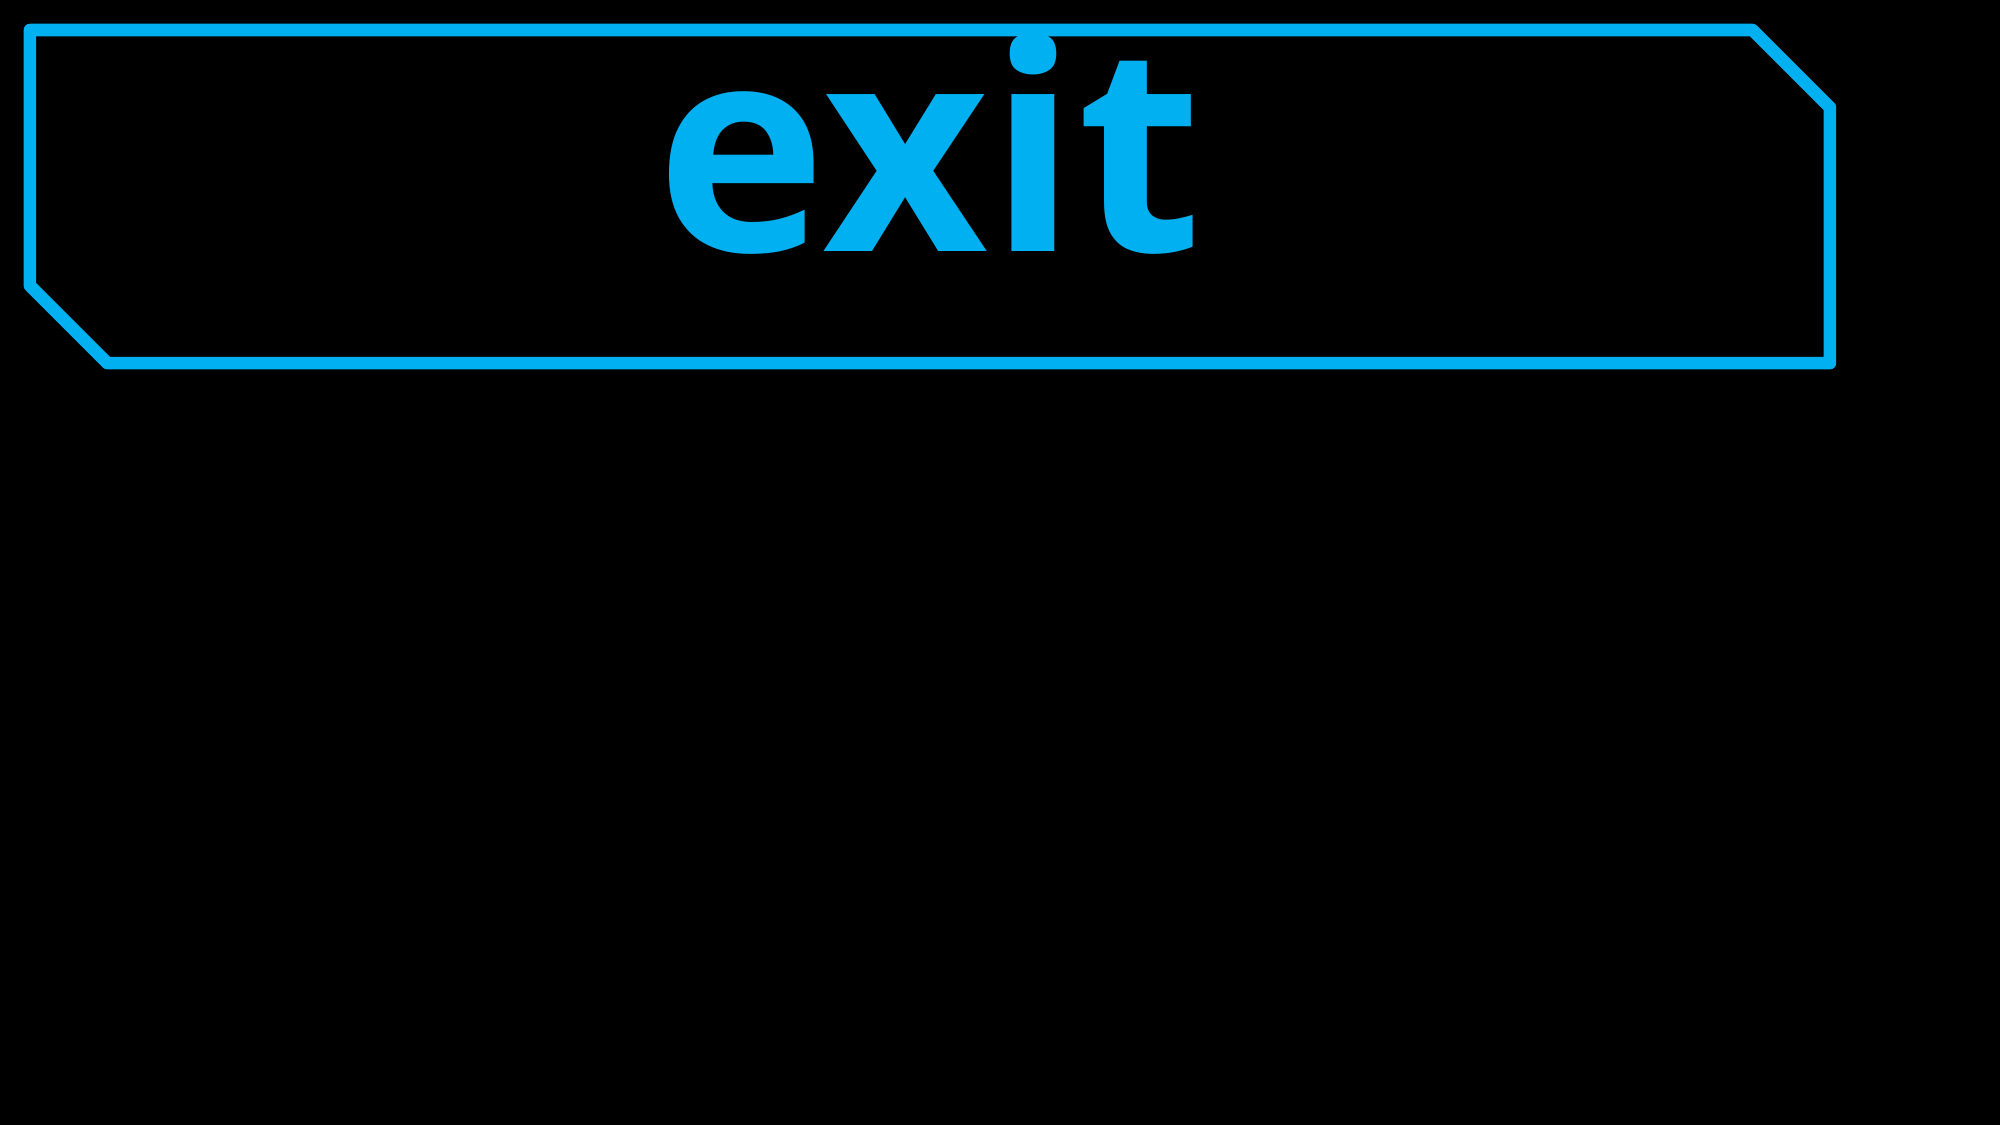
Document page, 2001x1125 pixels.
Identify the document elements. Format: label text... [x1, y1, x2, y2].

text_box exit [28, 28, 1831, 365]
